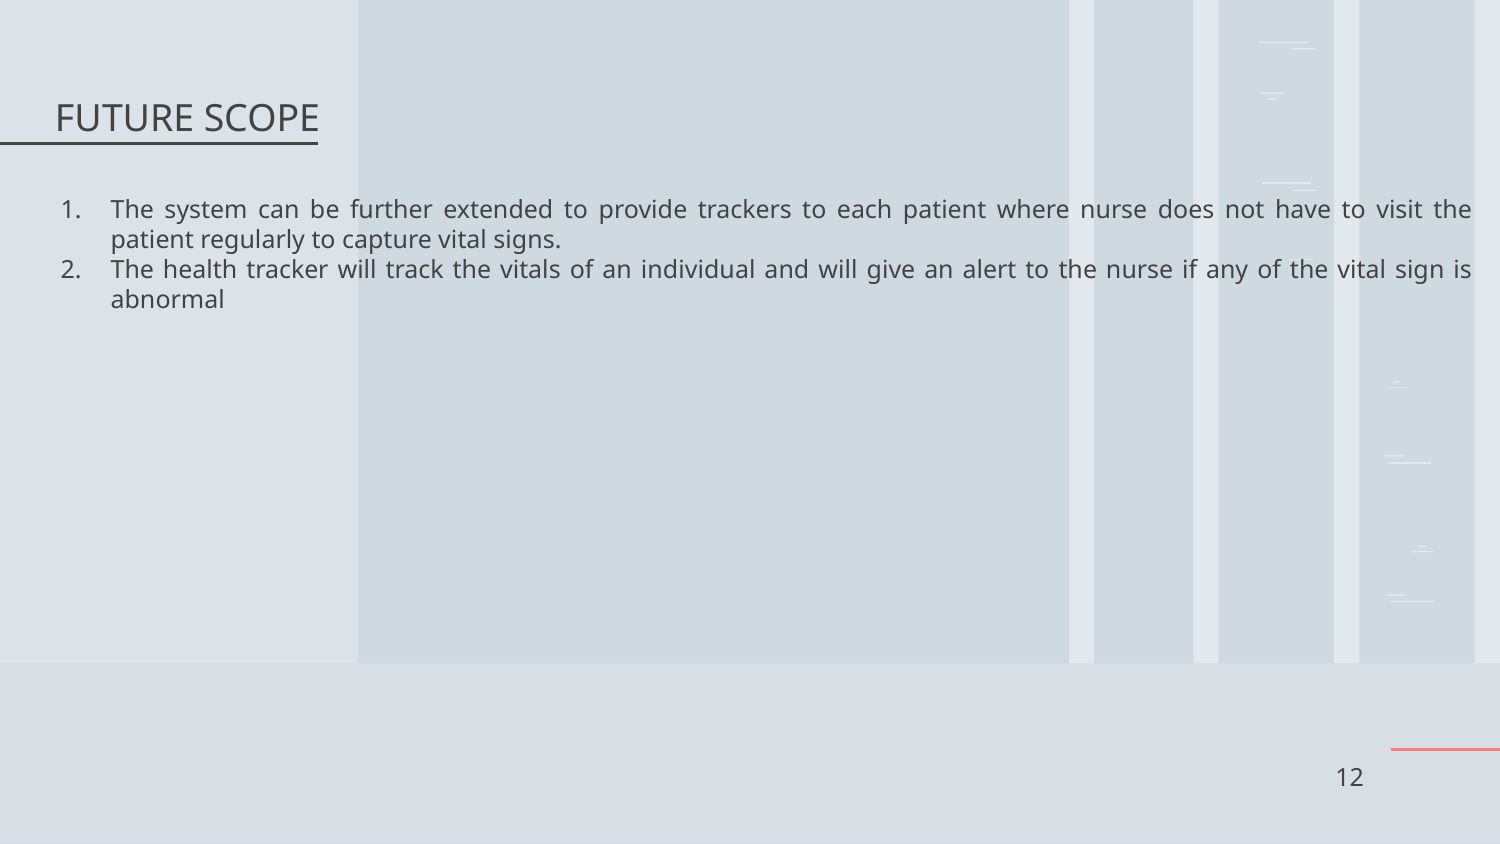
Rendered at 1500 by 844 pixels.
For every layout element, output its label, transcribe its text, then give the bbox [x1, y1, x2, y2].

subtitle The system can be further extended to provide trackers to each patient where nurse does not have to visit the patient regularly to capture vital signs. The health tracker will track the vitals of an individual and will give an alert to the nurse if any of the vital sign is abnormal [20, 178, 1490, 714]
slide_number 12 [1320, 745, 1432, 811]
title FUTURE SCOPE [20, 106, 355, 155]
